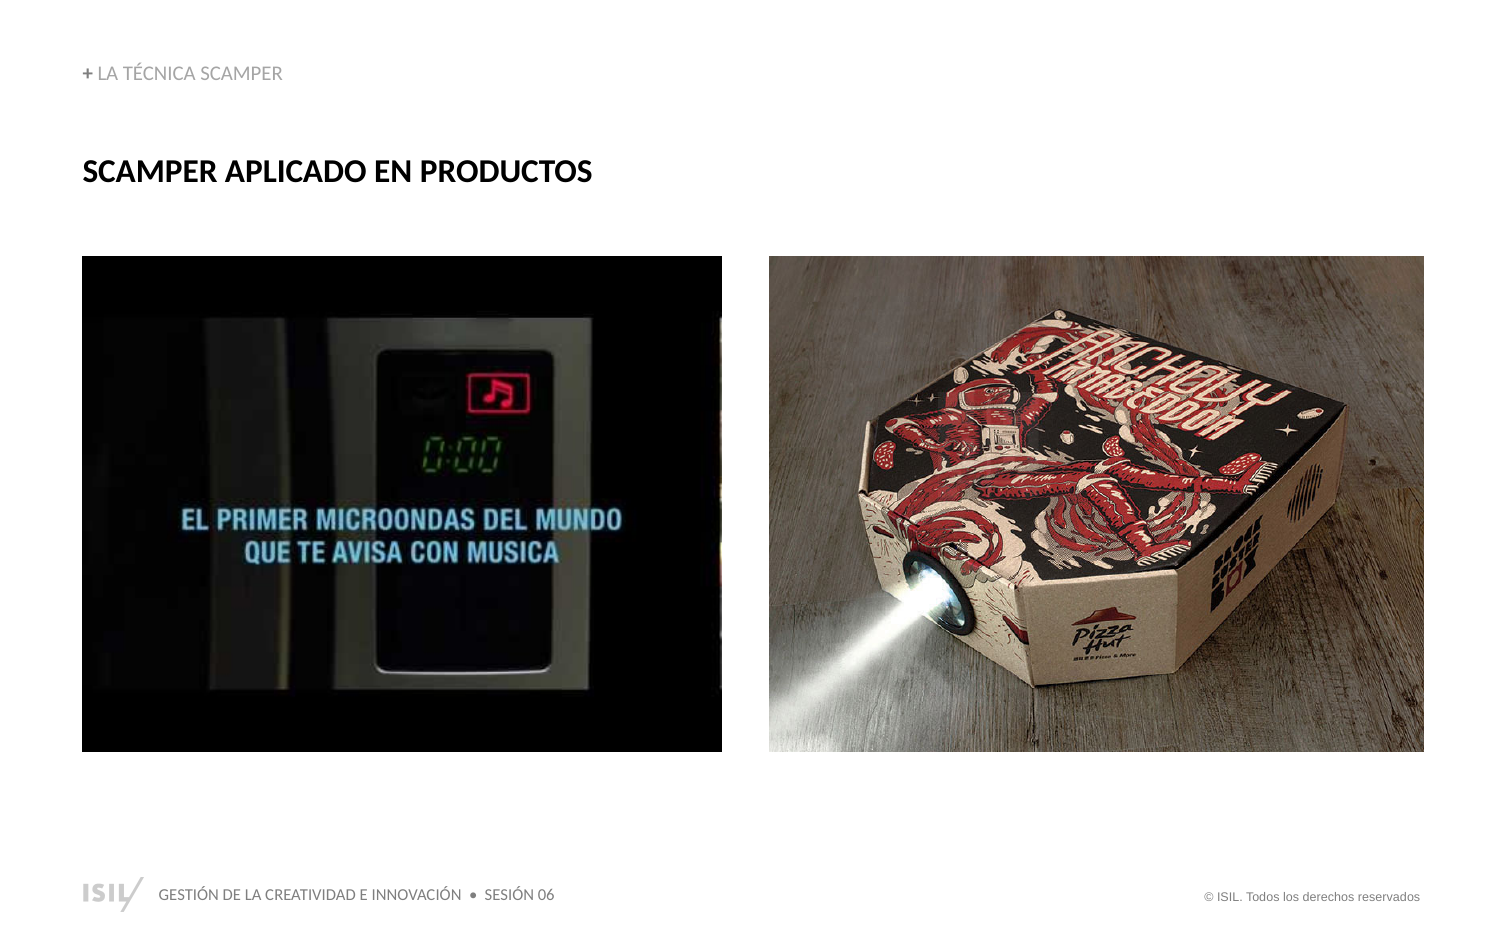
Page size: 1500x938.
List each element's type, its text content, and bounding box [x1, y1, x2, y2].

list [769, 255, 1424, 752]
text_box + LA TÉCNICA SCAMPER [82, 59, 494, 85]
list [82, 255, 722, 752]
text_box SCAMPER APLICADO EN PRODUCTOS [82, 149, 964, 190]
